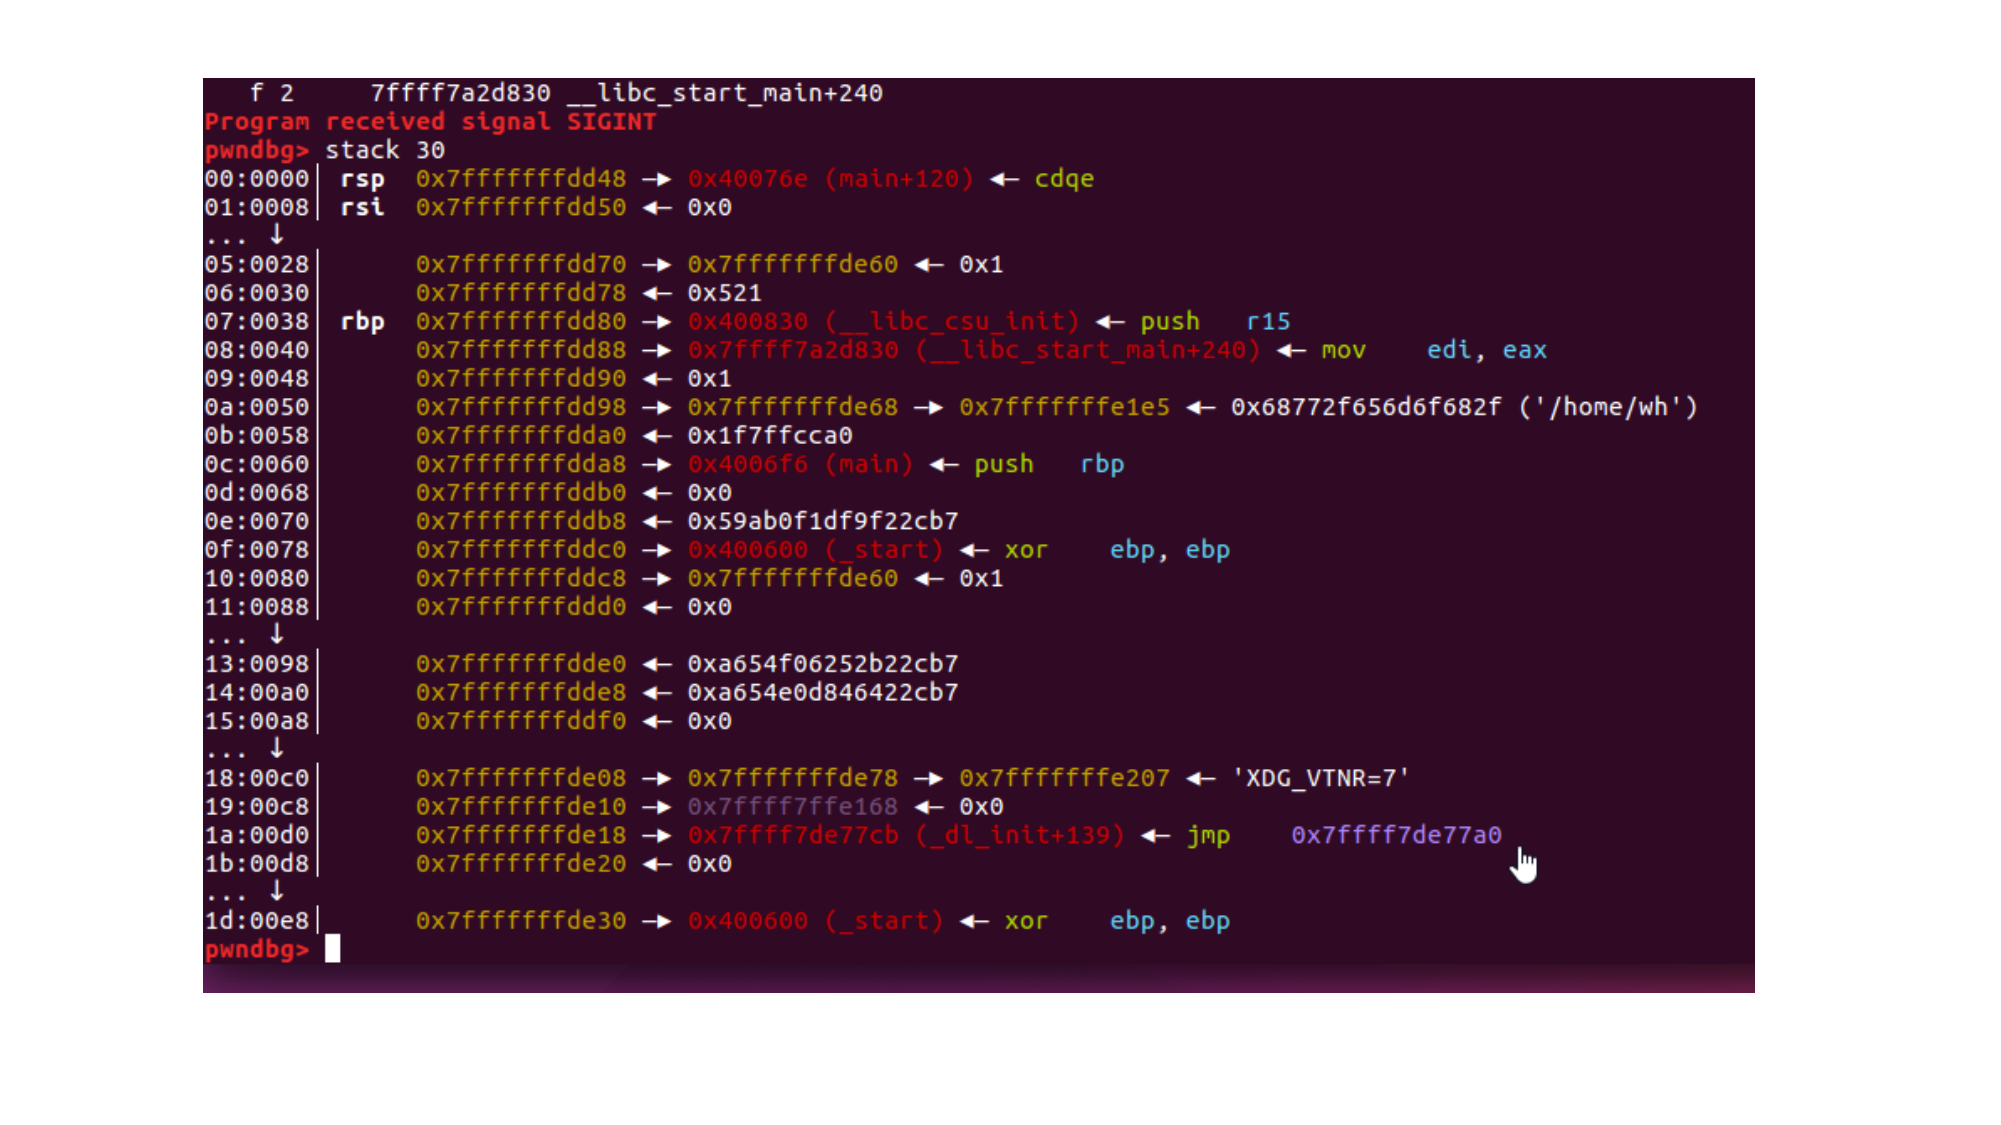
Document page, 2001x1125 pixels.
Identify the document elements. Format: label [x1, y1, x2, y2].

list [203, 78, 1755, 993]
